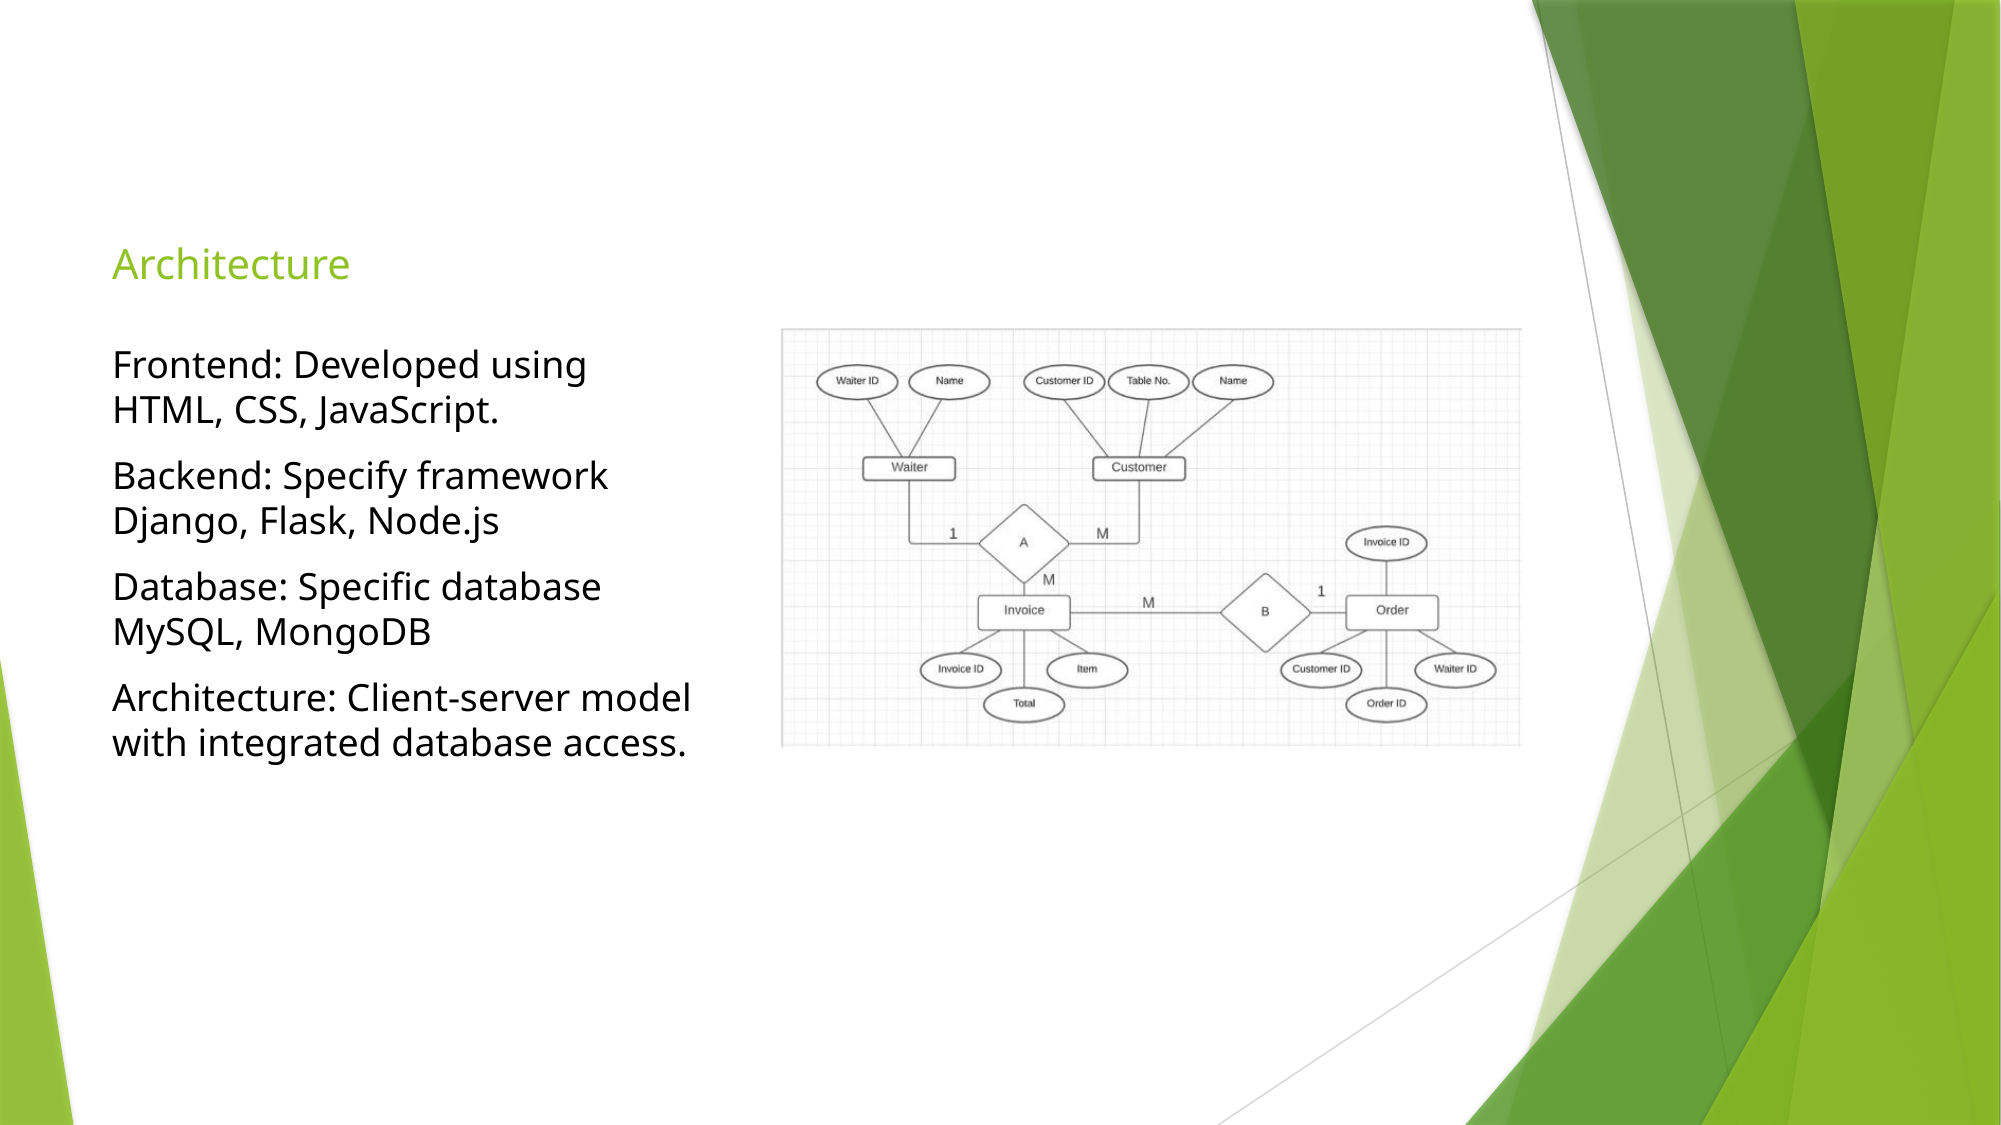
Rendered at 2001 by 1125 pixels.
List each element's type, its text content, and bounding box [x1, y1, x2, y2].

list Frontend: Developed using HTML, CSS, JavaScript. Backend: Specify framework Django, Flask, Node.js Database: Specific database MySQL, MongoDB Architecture: Client-server model with integrated database access. [97, 333, 730, 758]
title Architecture [97, 85, 730, 296]
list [780, 327, 1522, 748]
